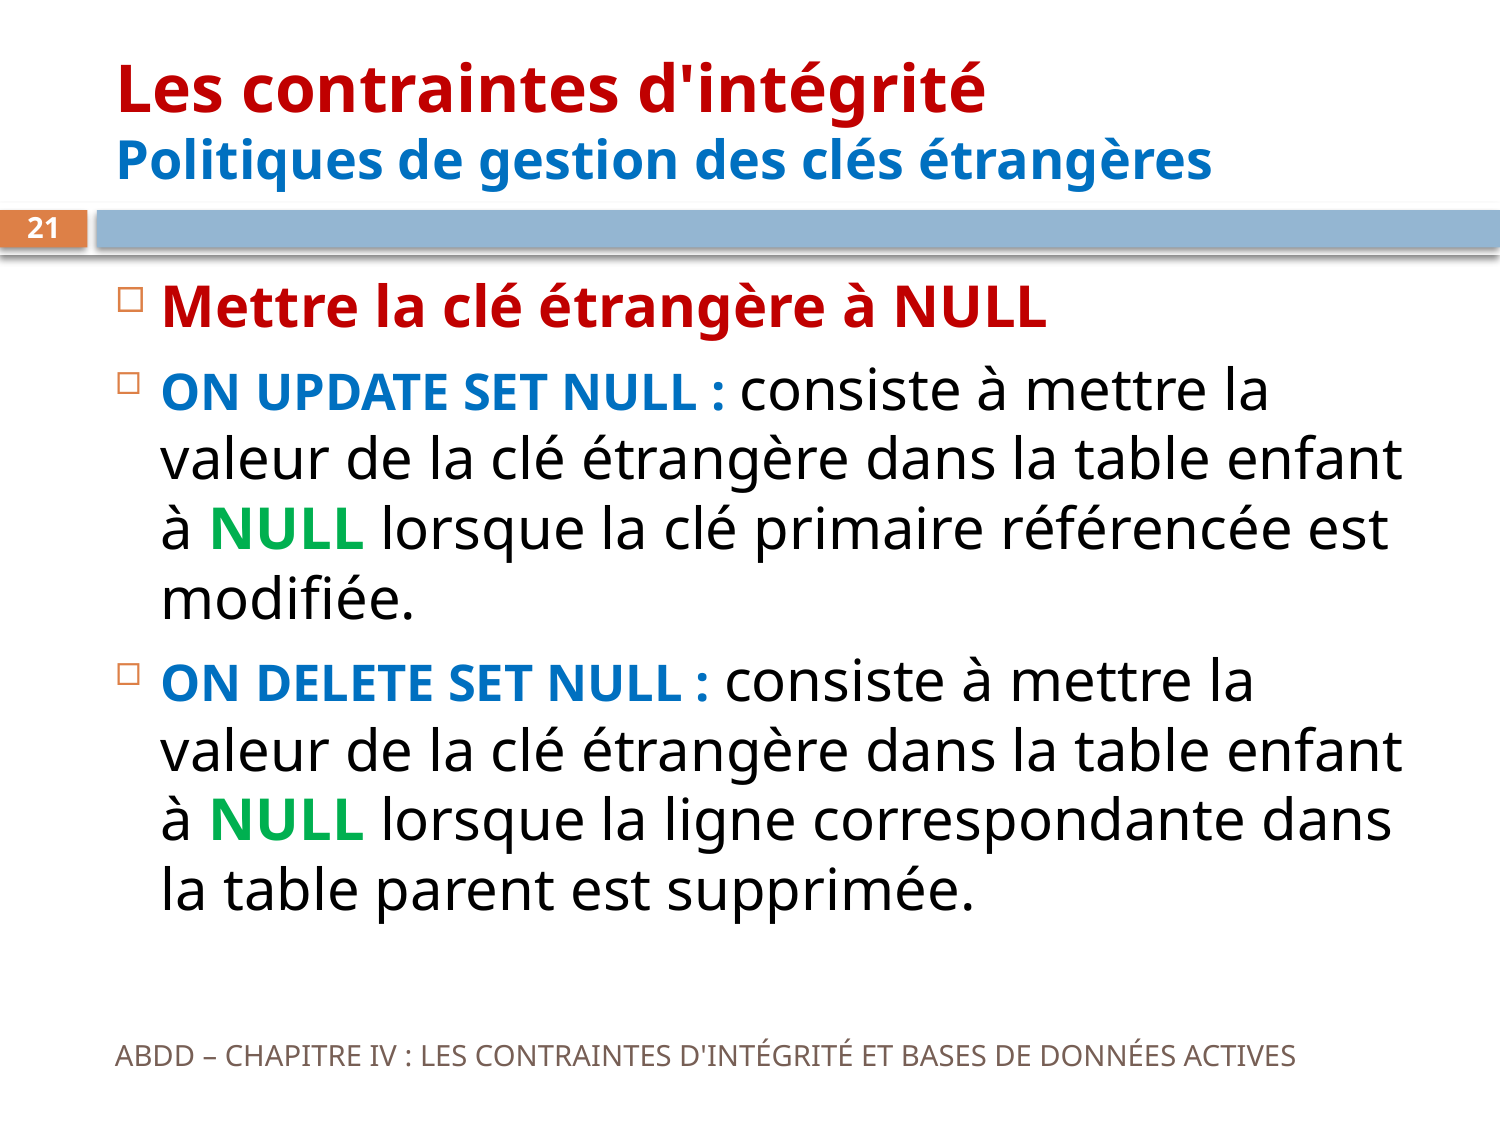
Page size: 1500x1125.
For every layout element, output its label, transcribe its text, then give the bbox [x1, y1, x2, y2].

footer ABDD – CHAPITRE IV : LES CONTRAINTES D'INTÉGRITÉ ET BASES DE DONNÉES ACTIVES [99, 1024, 1454, 1085]
title Les contraintes d'intégrité Politiques de gestion des clés étrangères [100, 37, 1438, 200]
list Mettre la clé étrangère à NULL ON UPDATE SET NULL : consiste à mettre la valeur de la clé étrangère dans la table enfant à NULL lorsque la clé primaire référencée est modifiée. ON DELETE SET NULL : consiste à mettre la valeur de la clé étrangère dans la table enfant à NULL lorsque la ligne correspondante dans la table parent est supprimée. [100, 262, 1438, 1000]
slide_number 21 [0, 208, 88, 249]
